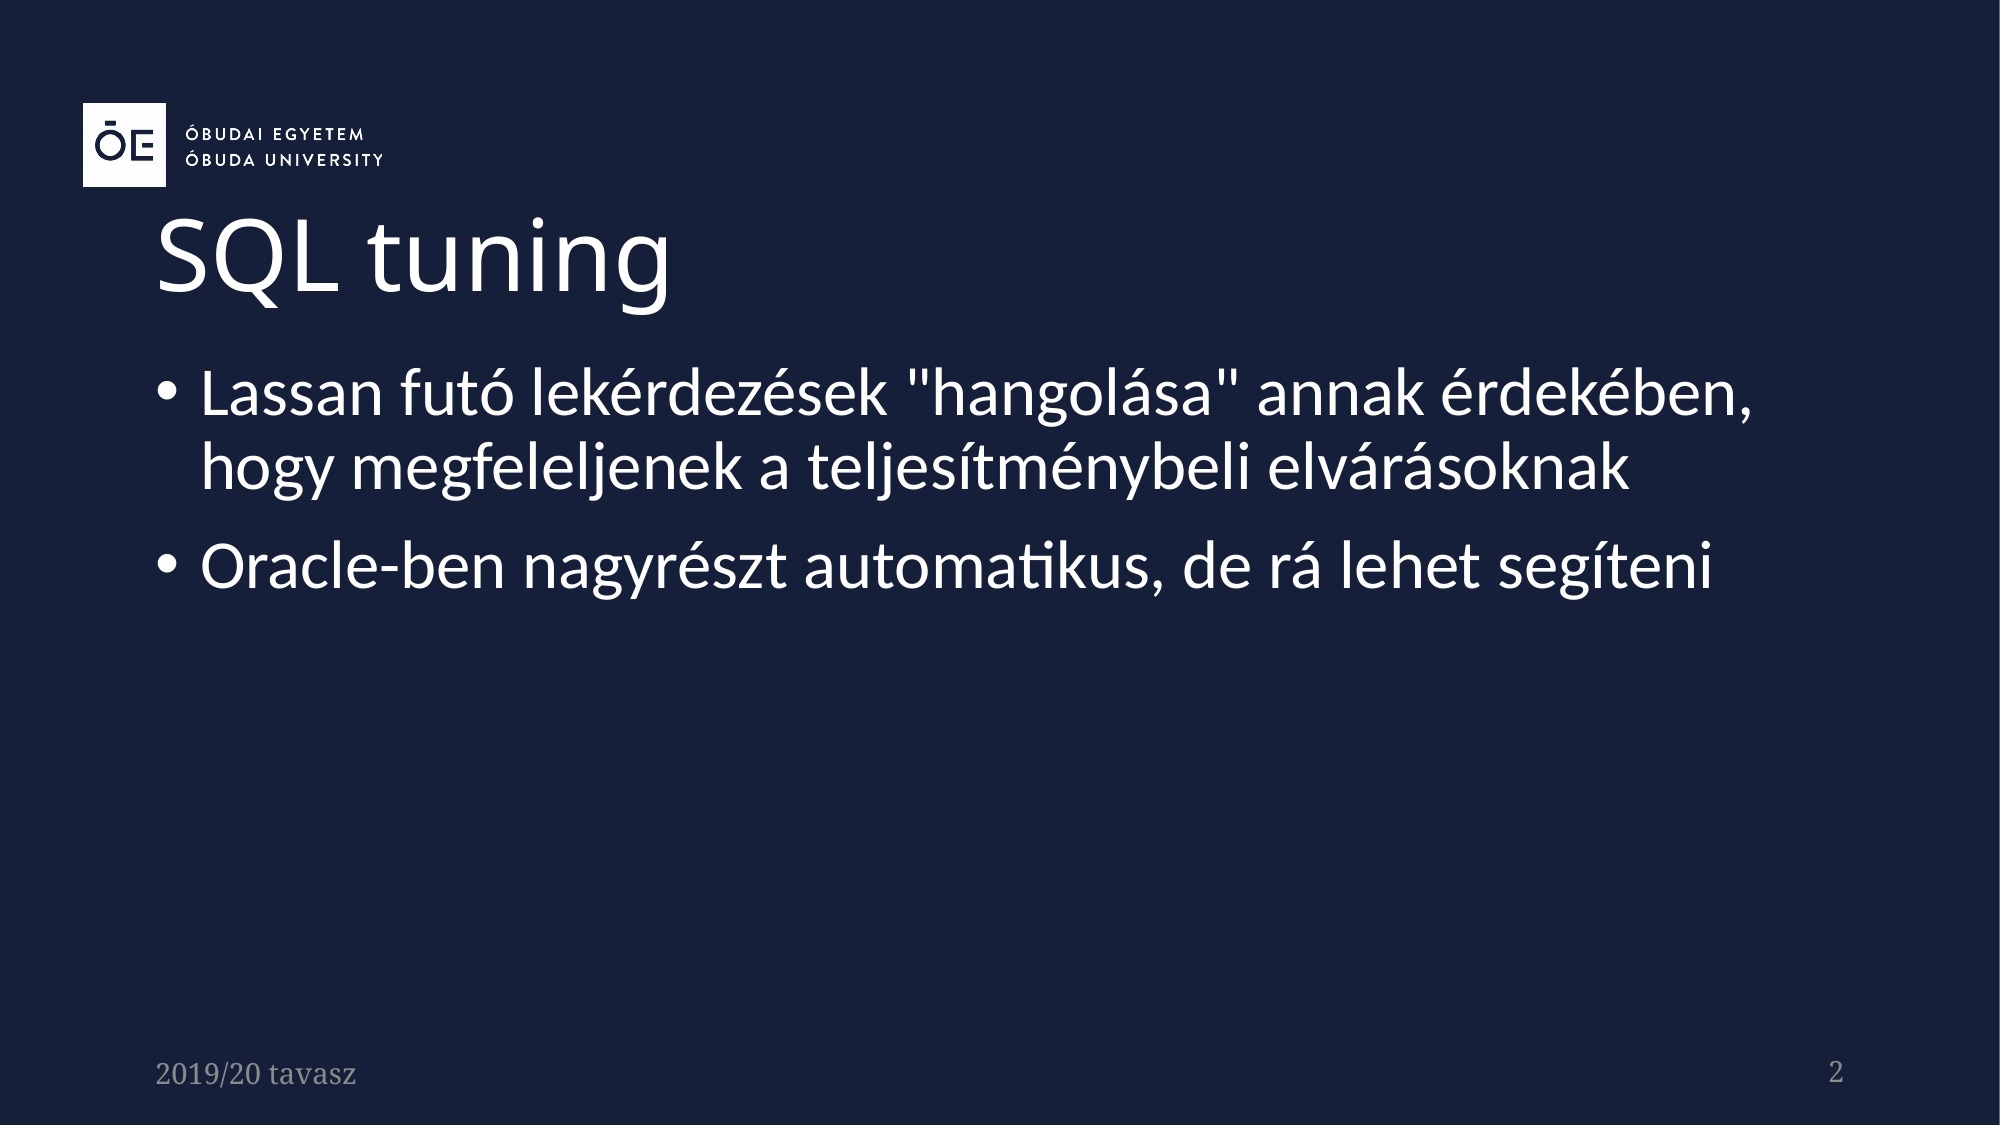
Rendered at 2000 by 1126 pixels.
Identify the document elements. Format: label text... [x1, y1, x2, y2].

text_box SQL tuning [137, 189, 1863, 329]
text_box Lassan futó lekérdezések "hangolása" annak érdekében, hogy megfeleljenek a teljesítménybeli elvárásoknak Oracle-ben nagyrészt automatikus, de rá lehet segíteni [137, 347, 1863, 1014]
text_box 2019/20 tavasz [137, 1042, 588, 1103]
text_box 2 [1412, 1042, 1863, 1103]
